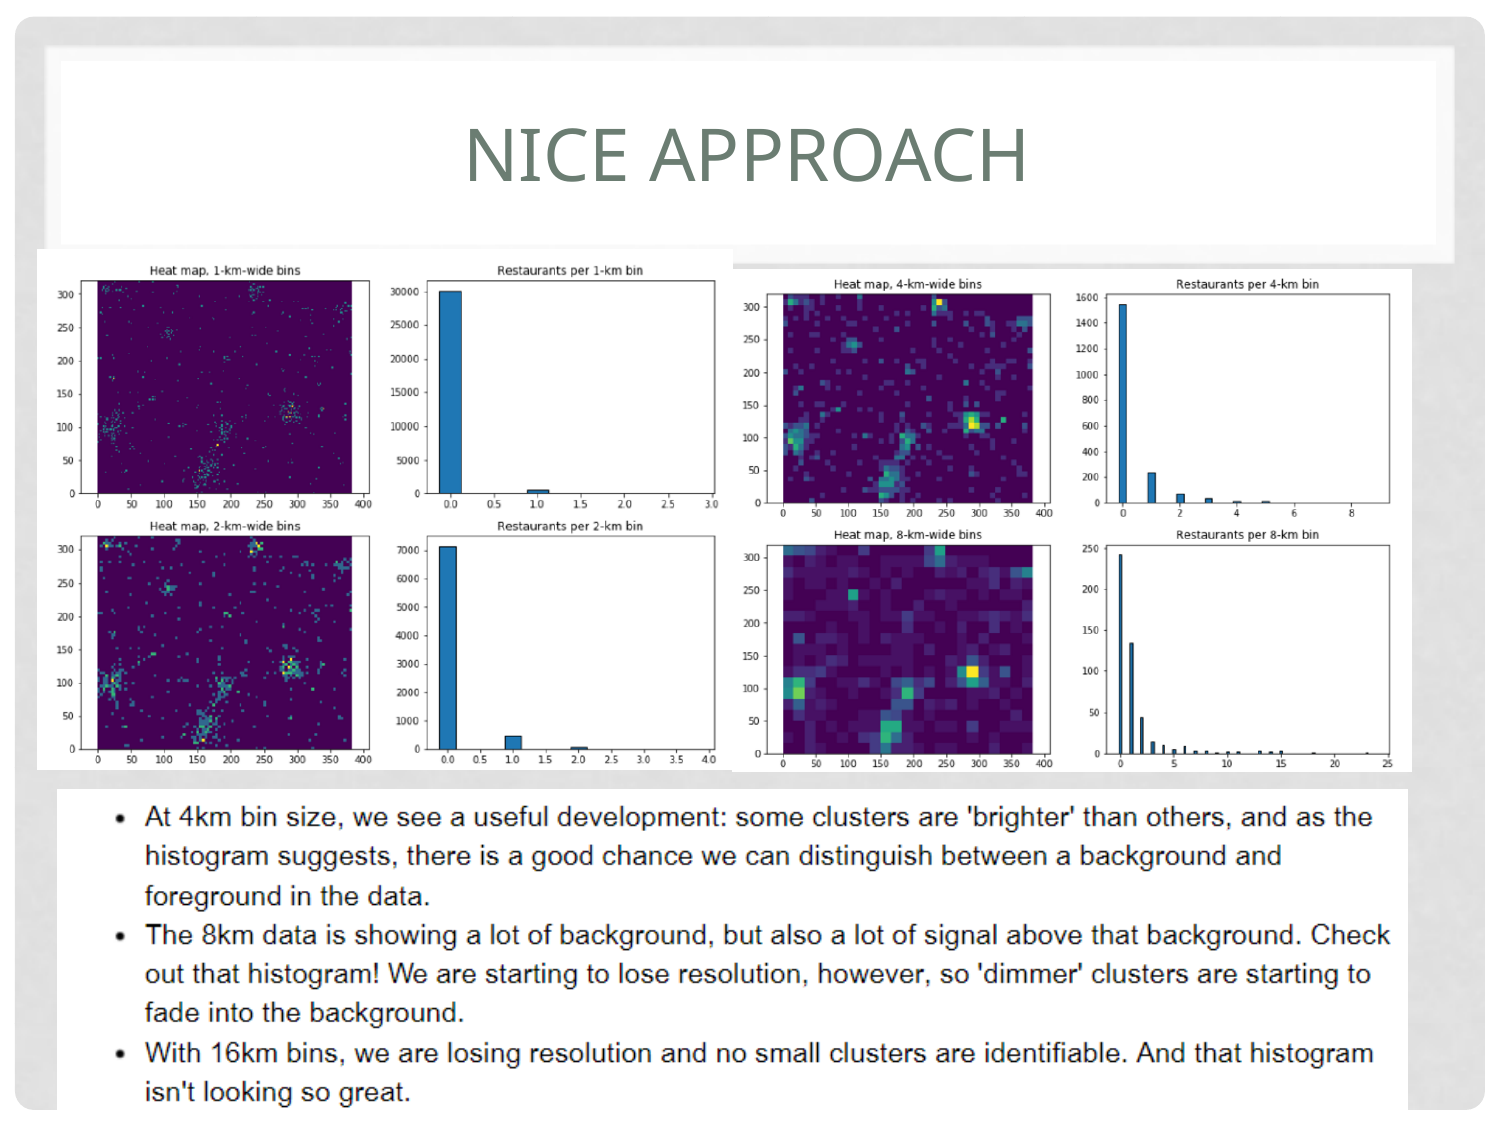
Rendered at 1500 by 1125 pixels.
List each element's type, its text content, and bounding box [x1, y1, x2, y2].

picture [37, 249, 1412, 772]
title Nice approach [69, 66, 1425, 238]
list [57, 789, 1408, 1121]
